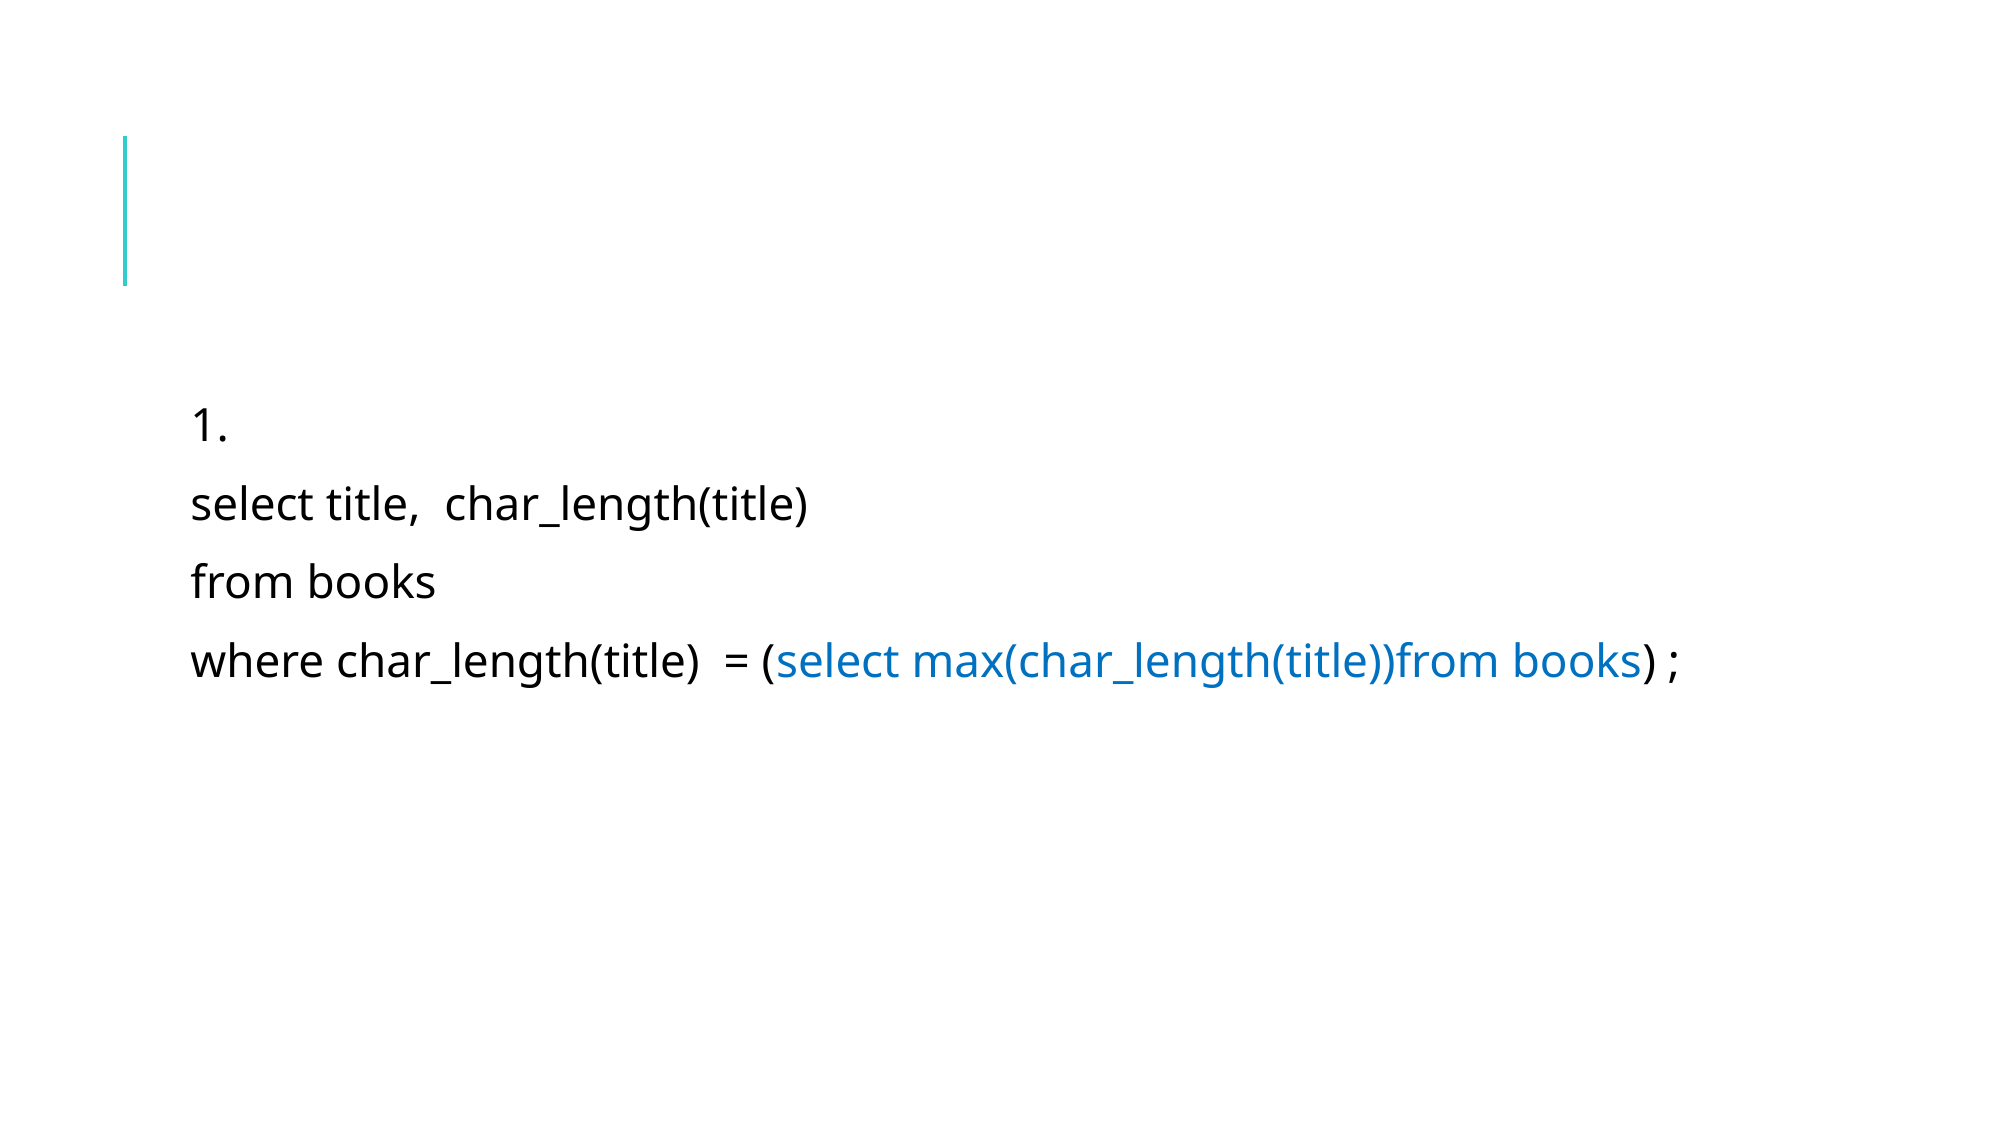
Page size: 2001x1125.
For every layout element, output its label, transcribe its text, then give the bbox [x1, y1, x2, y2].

list 1. select title, char_length(title) from books where char_length(title) = (select max(char_length(title))from books) ; [168, 310, 1763, 1035]
